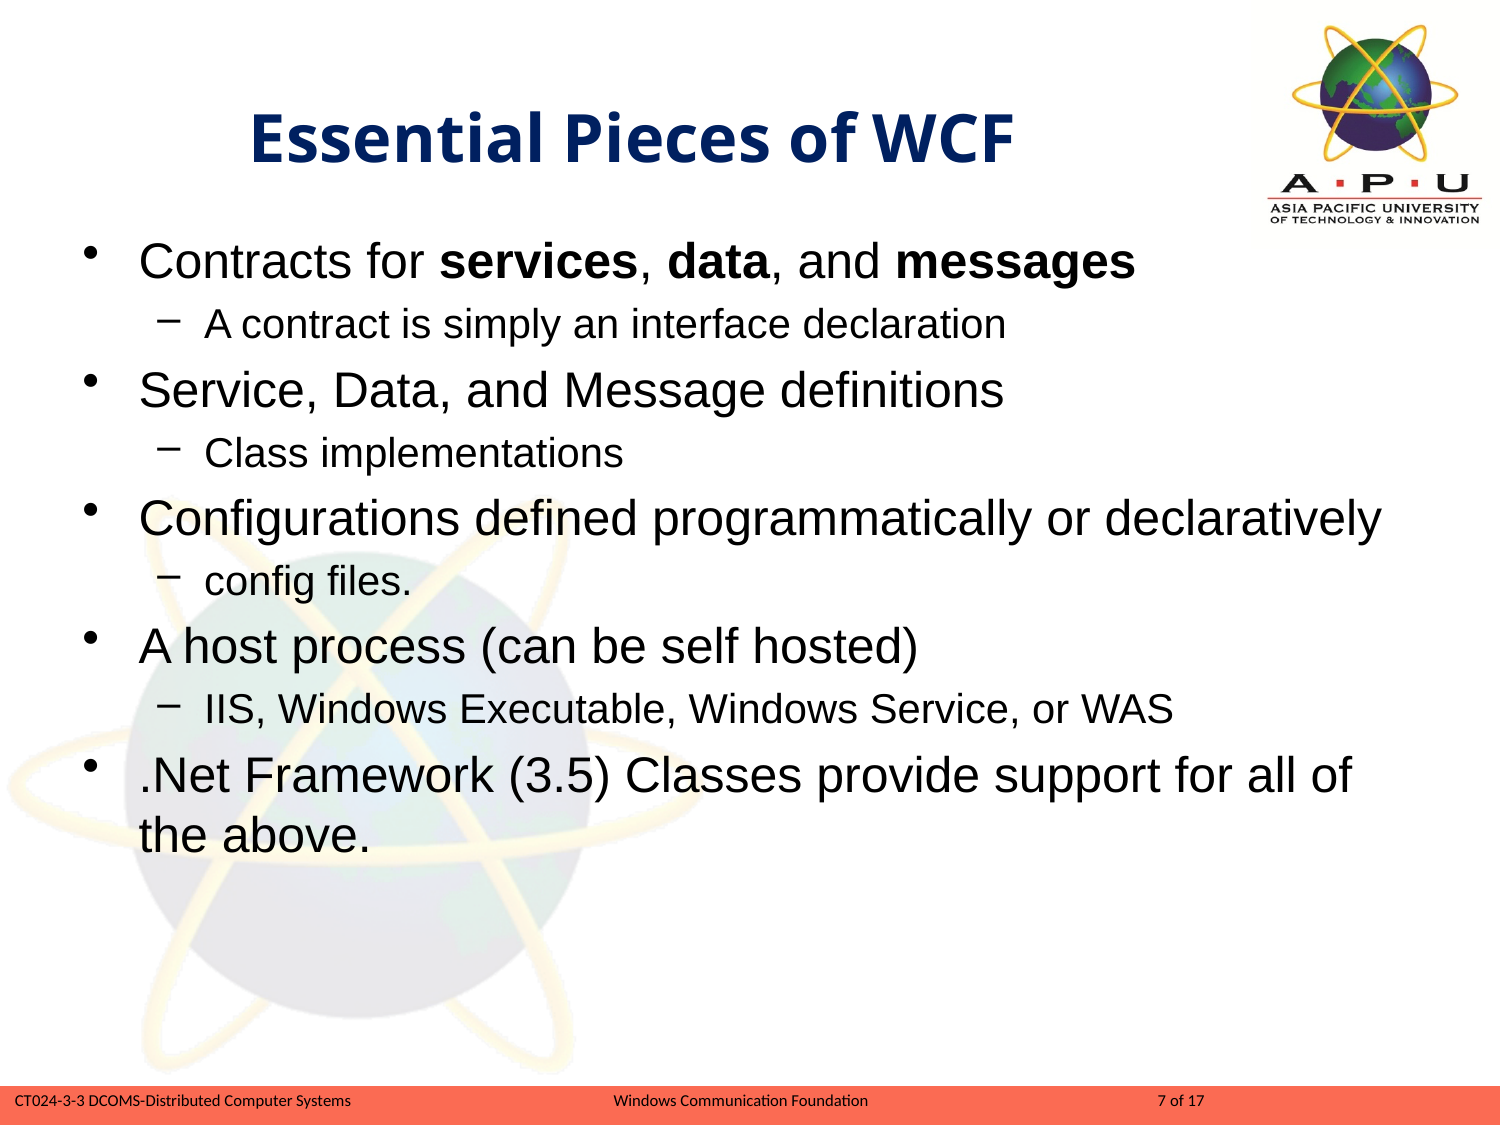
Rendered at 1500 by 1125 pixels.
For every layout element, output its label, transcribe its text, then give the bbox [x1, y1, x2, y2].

text_box Essential Pieces of WCF [122, 88, 1143, 184]
list Contracts for services, data, and messages A contract is simply an interface declaration Service, Data, and Message definitions Class implementations Configurations defined programmatically or declaratively config files. A host process (can be self hosted) IIS, Windows Executable, Windows Service, or WAS .Net Framework (3.5) Classes provide support for all of the above. [67, 221, 1418, 964]
picture [1251, 0, 1500, 249]
